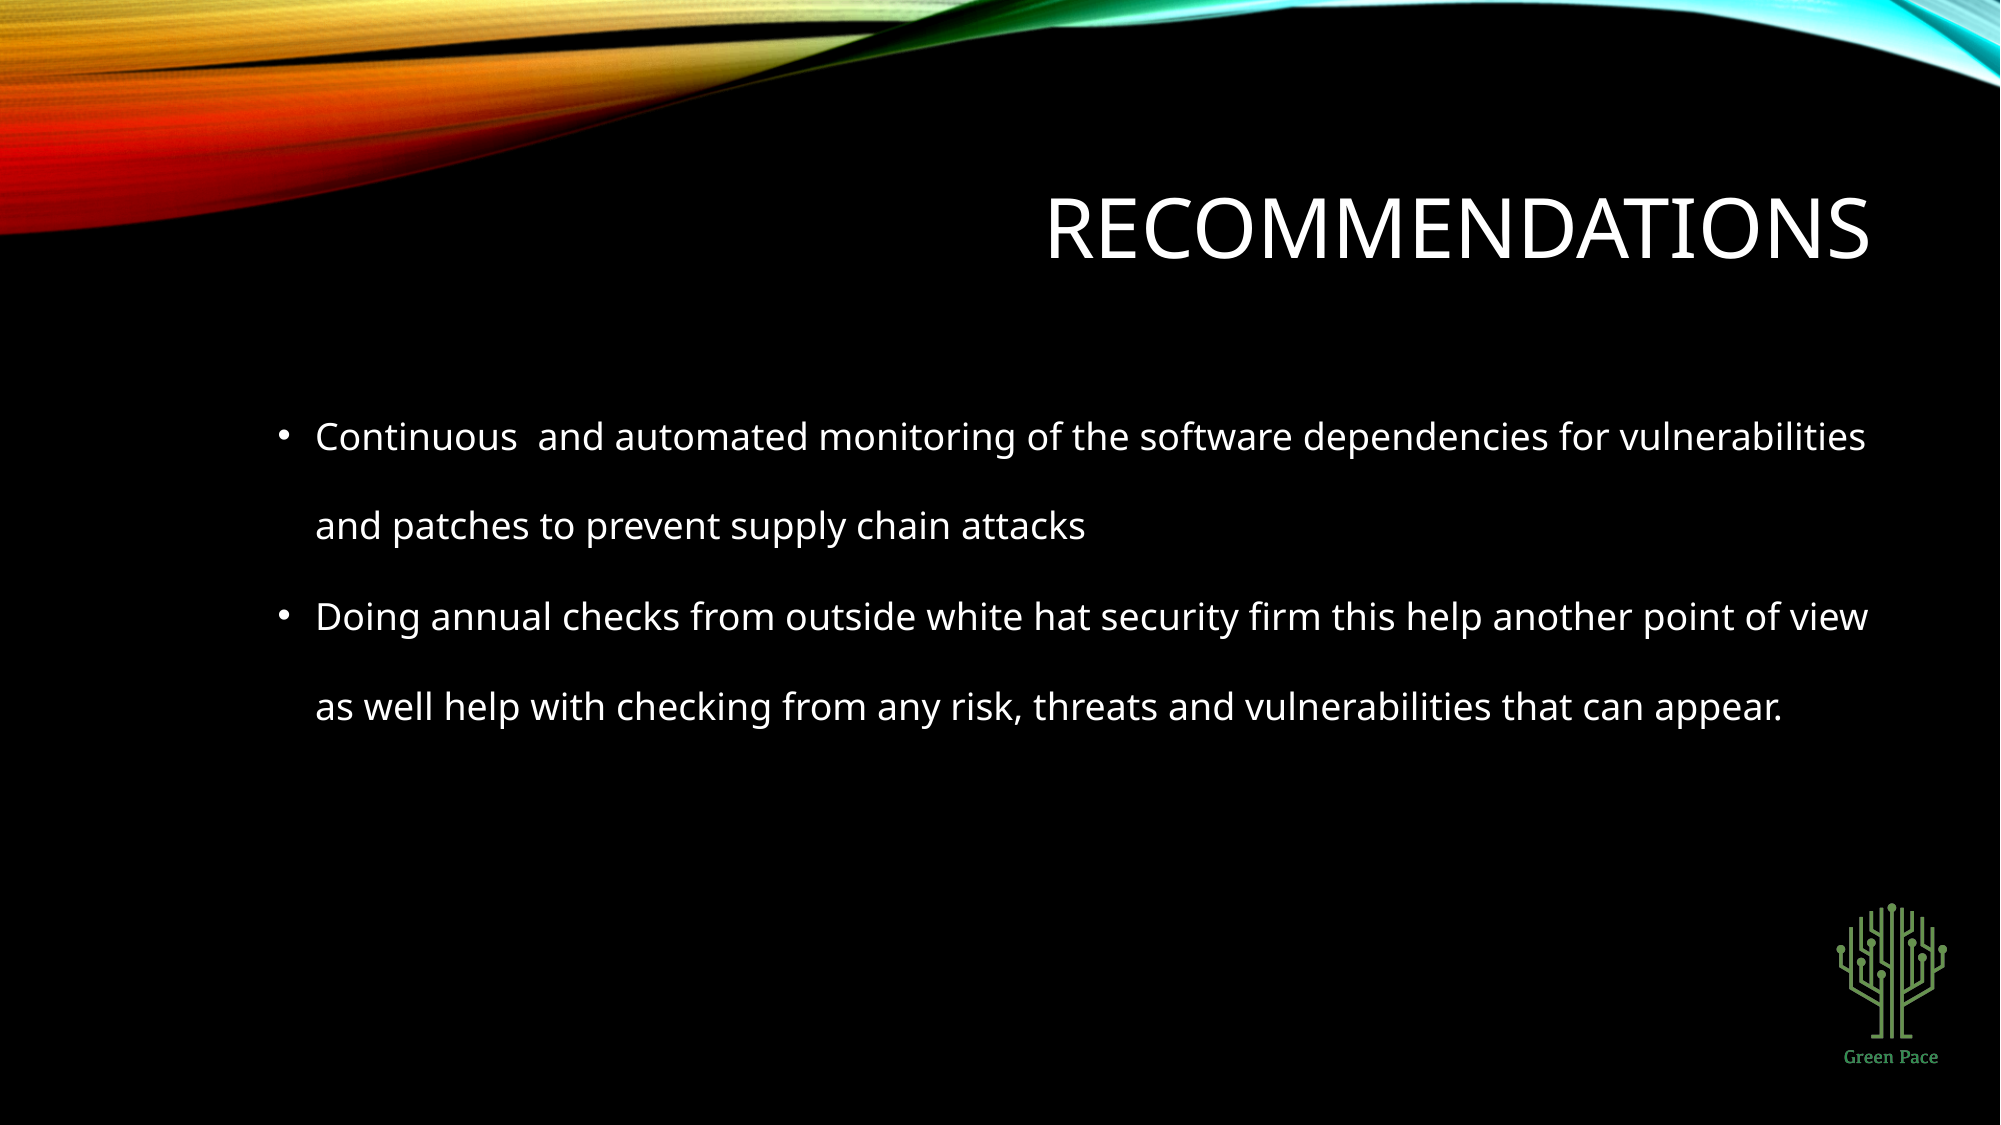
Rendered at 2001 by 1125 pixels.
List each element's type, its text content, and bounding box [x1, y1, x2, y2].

list Continuous and automated monitoring of the software dependencies for vulnerabilities and patches to prevent supply chain attacks Doing annual checks from outside white hat security firm this help another point of view as well help with checking from any risk, threats and vulnerabilities that can appear. [112, 360, 1888, 1021]
picture [1817, 892, 1964, 1082]
picture [0, 0, 2000, 237]
title RECOMMENDATIONS [474, 125, 1888, 338]
